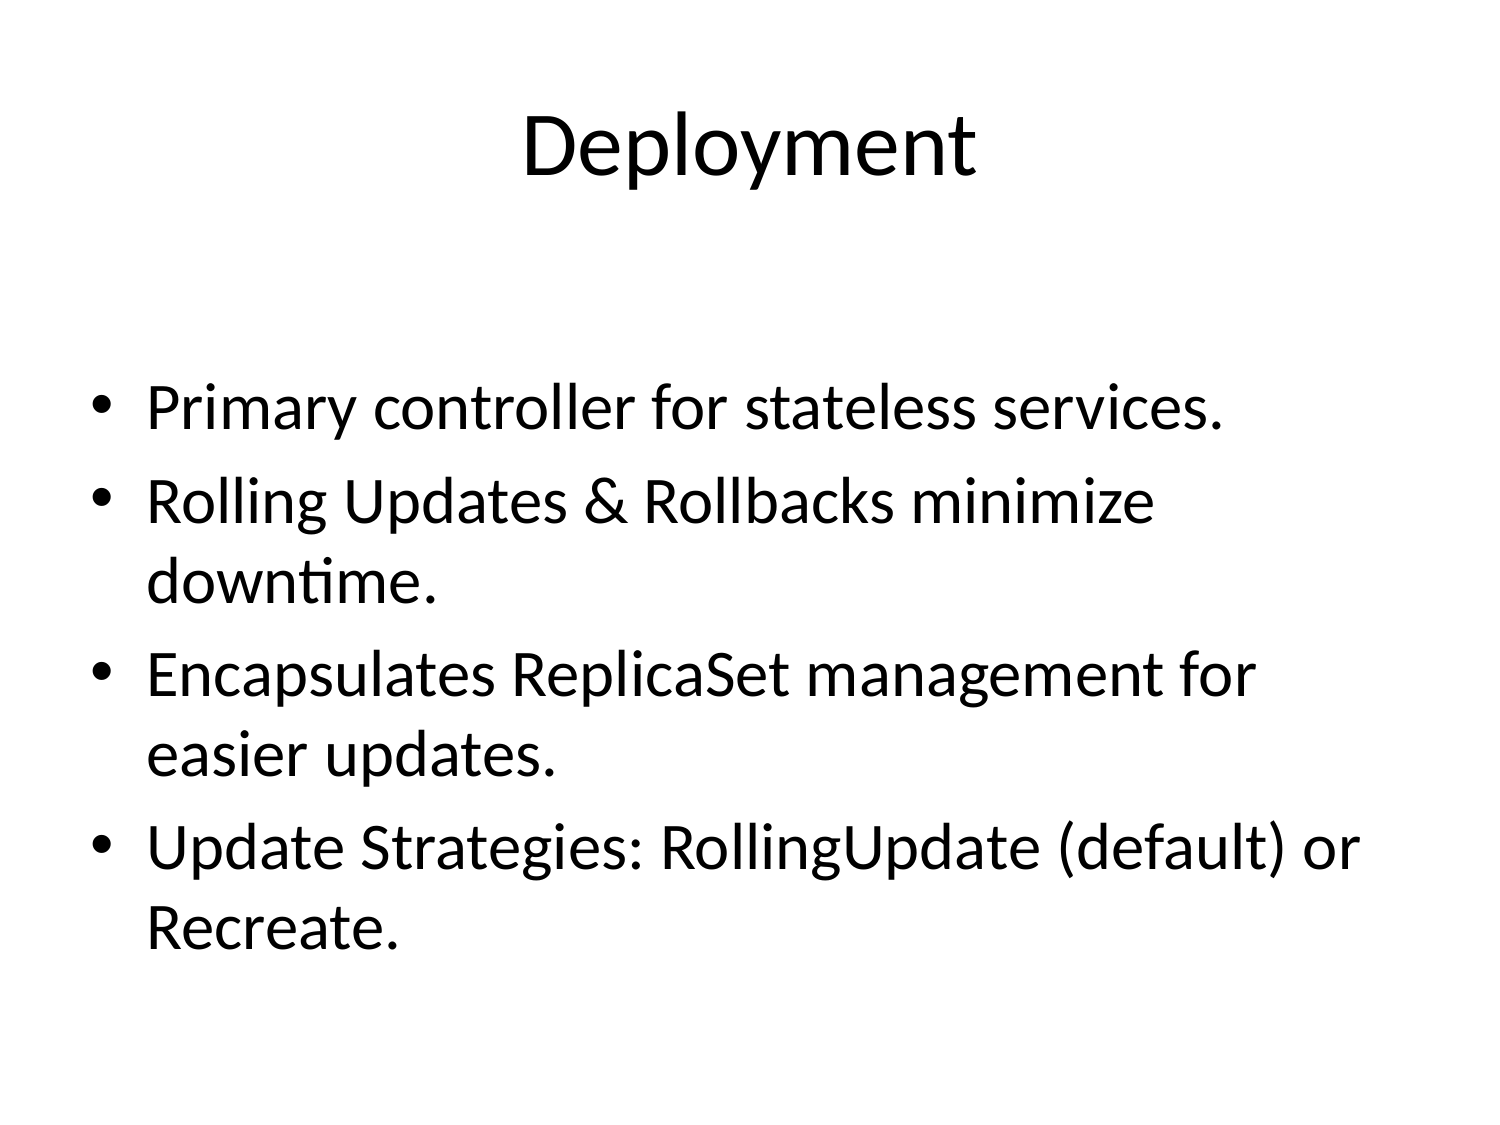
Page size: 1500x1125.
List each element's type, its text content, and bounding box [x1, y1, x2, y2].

title Deployment [75, 45, 1425, 233]
list Primary controller for stateless services. Rolling Updates & Rollbacks minimize downtime. Encapsulates ReplicaSet management for easier updates. Update Strategies: RollingUpdate (default) or Recreate. [75, 262, 1425, 1005]
